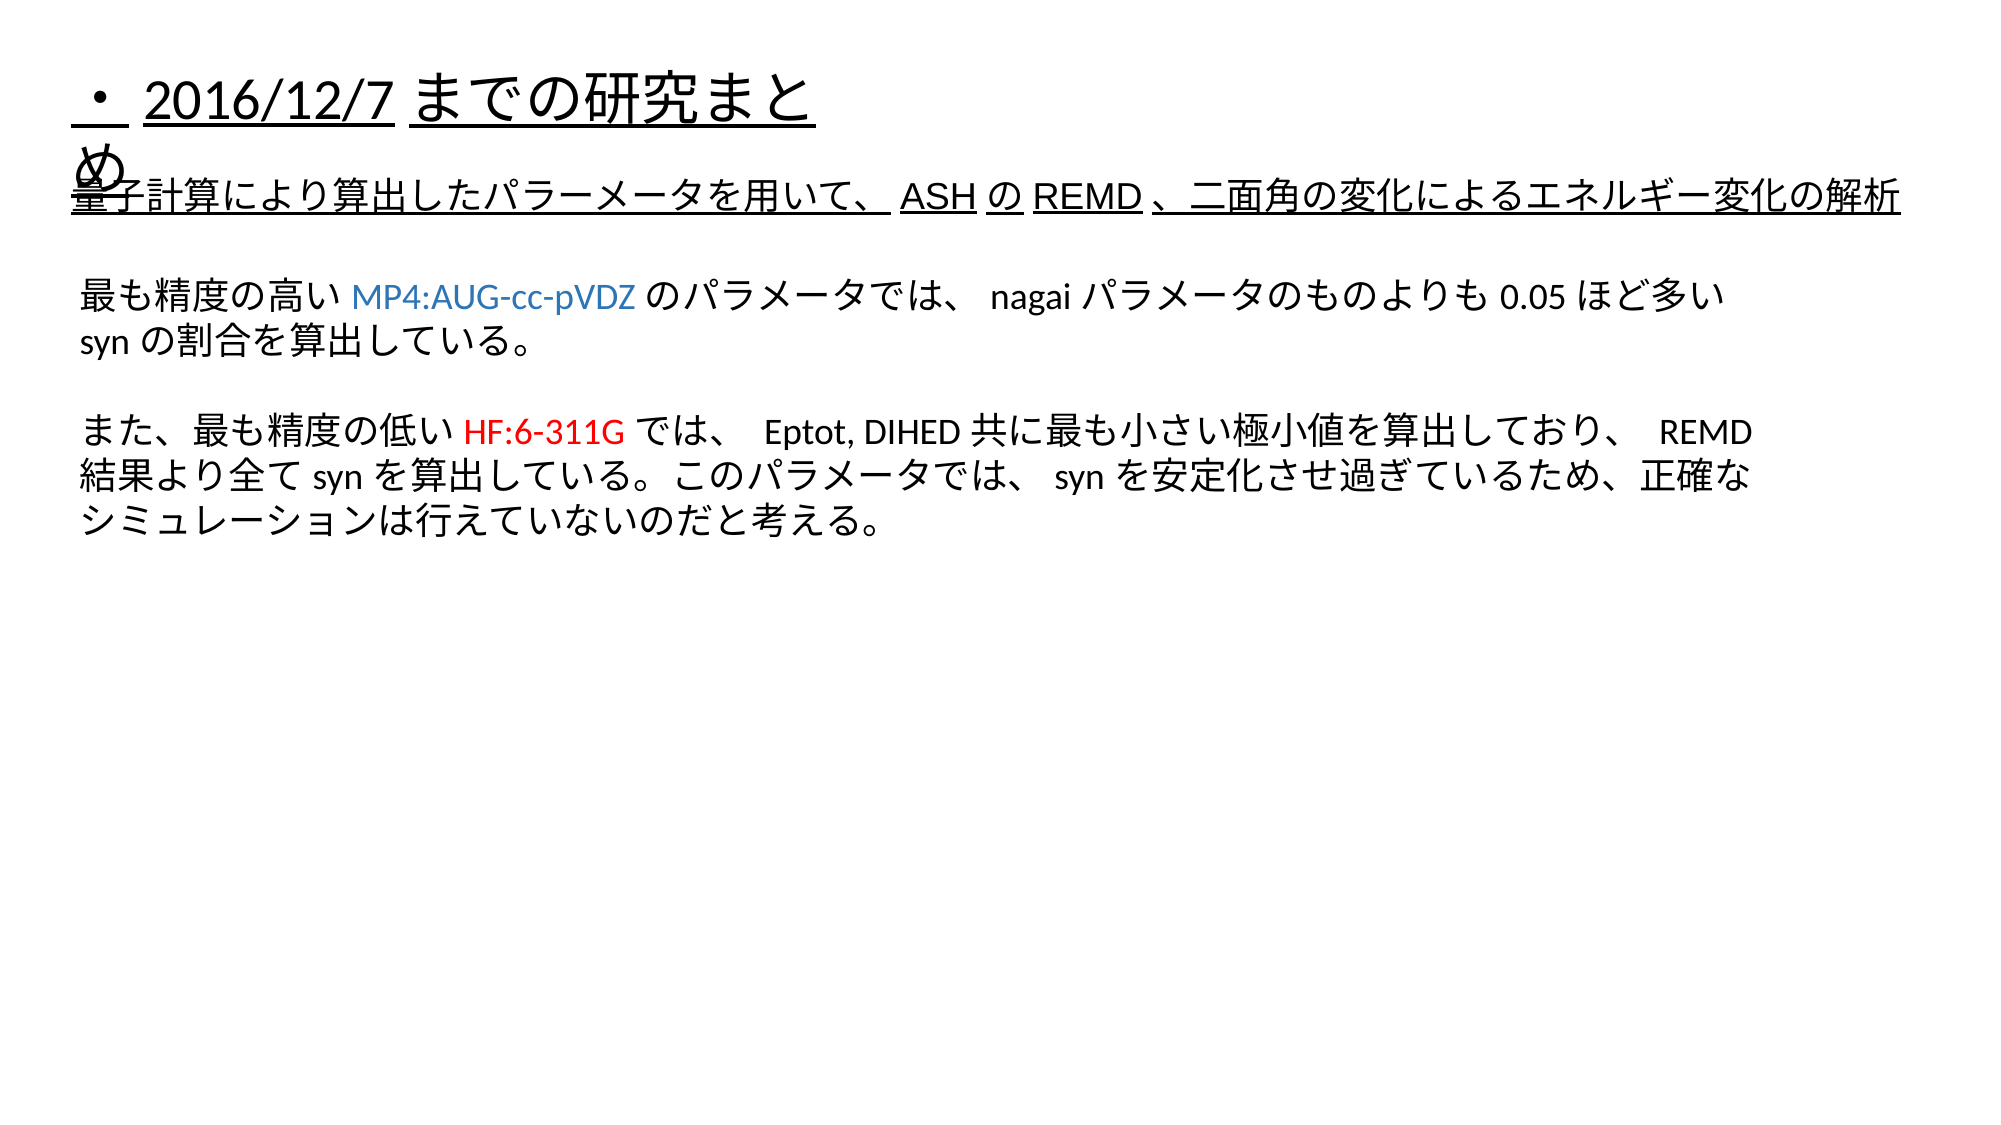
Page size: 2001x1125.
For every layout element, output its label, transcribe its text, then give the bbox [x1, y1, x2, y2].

text_box 量子計算により算出したパラーメータを用いて、ASHのREMD、二面角の変化によるエネルギー変化の解析 [56, 164, 2000, 225]
text_box 最も精度の高いMP4:AUG-cc-pVDZのパラメータでは、nagaiパラメータのものよりも0.05ほど多いsynの割合を算出している。 また、最も精度の低いHF:6-311Gでは、 Eptot, DIHED共に最も小さい極小値を算出しており、 REMD結果より全てsynを算出している。このパラメータでは、synを安定化させ過ぎているため、正確なシミュレーションは行えていないのだと考える。 [64, 265, 1780, 550]
text_box ・2016/12/7までの研究まとめ [56, 54, 887, 164]
